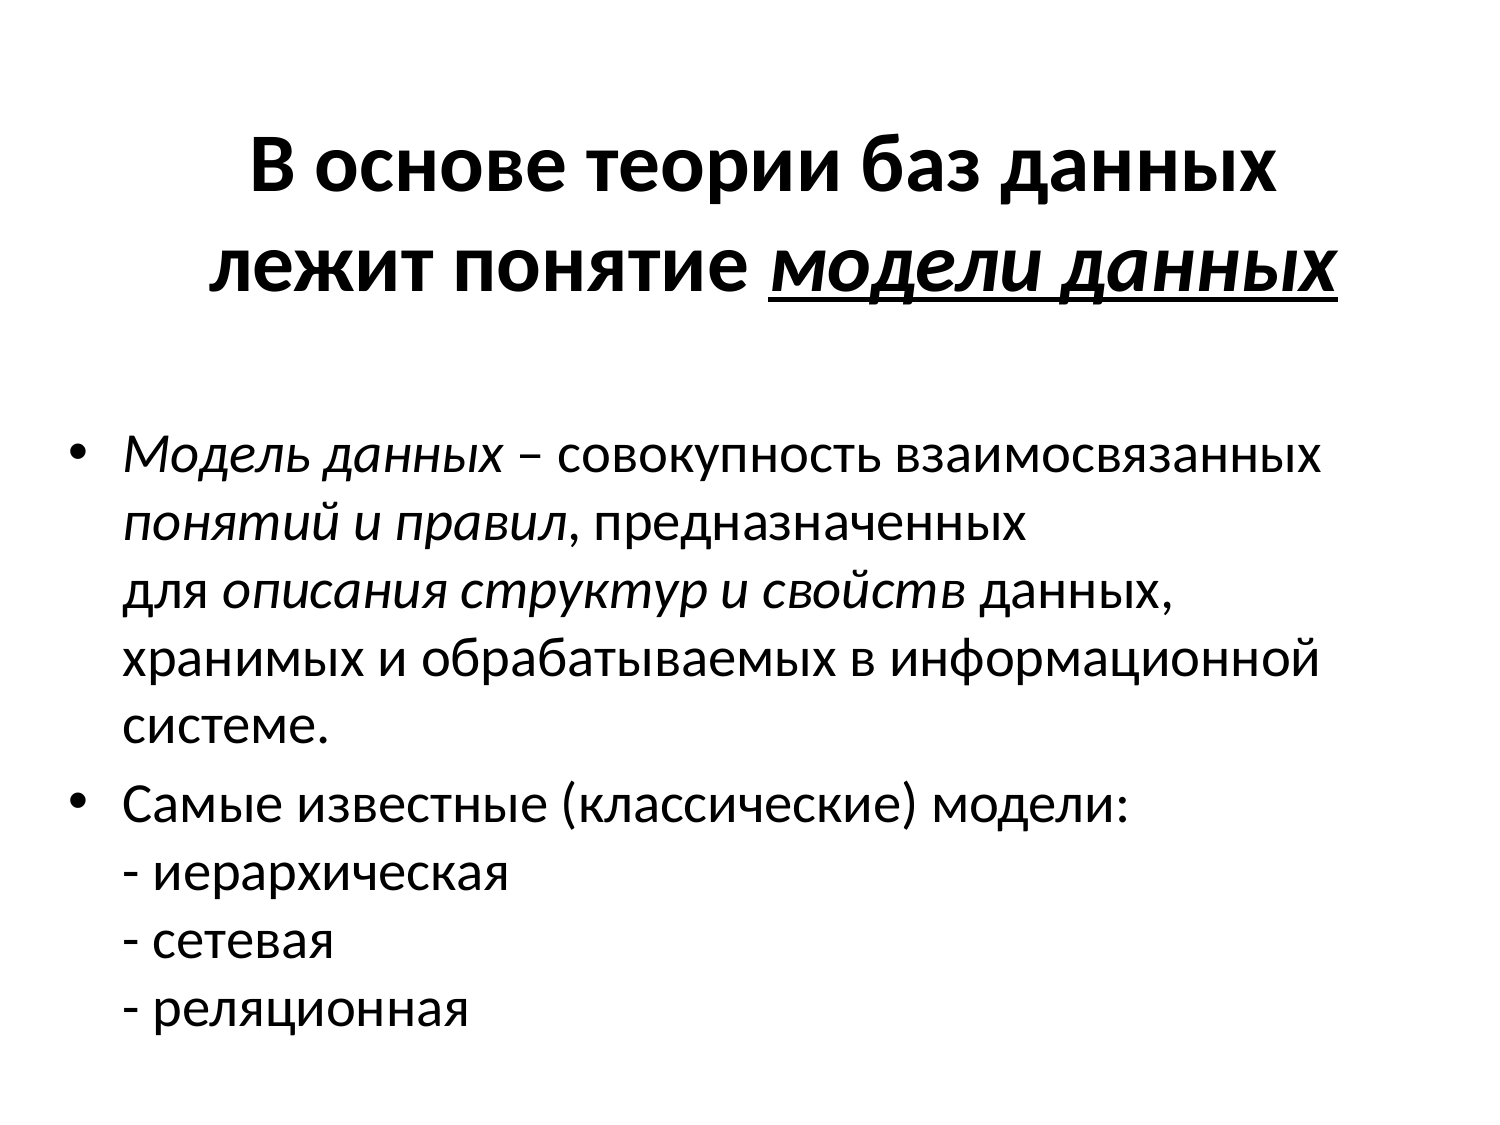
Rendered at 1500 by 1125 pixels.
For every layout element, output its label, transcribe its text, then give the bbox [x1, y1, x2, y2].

title В основе теории баз данных лежит понятие модели данных [76, 90, 1471, 327]
list Модель данных – совокупность взаимосвязанных понятий и правил, предназначенных для описания структур и свойств данных, хранимых и обрабатываемых в информационной системе. Самые известные (классические) модели: - иерархическая - сетевая - реляционная [53, 408, 1404, 1047]
